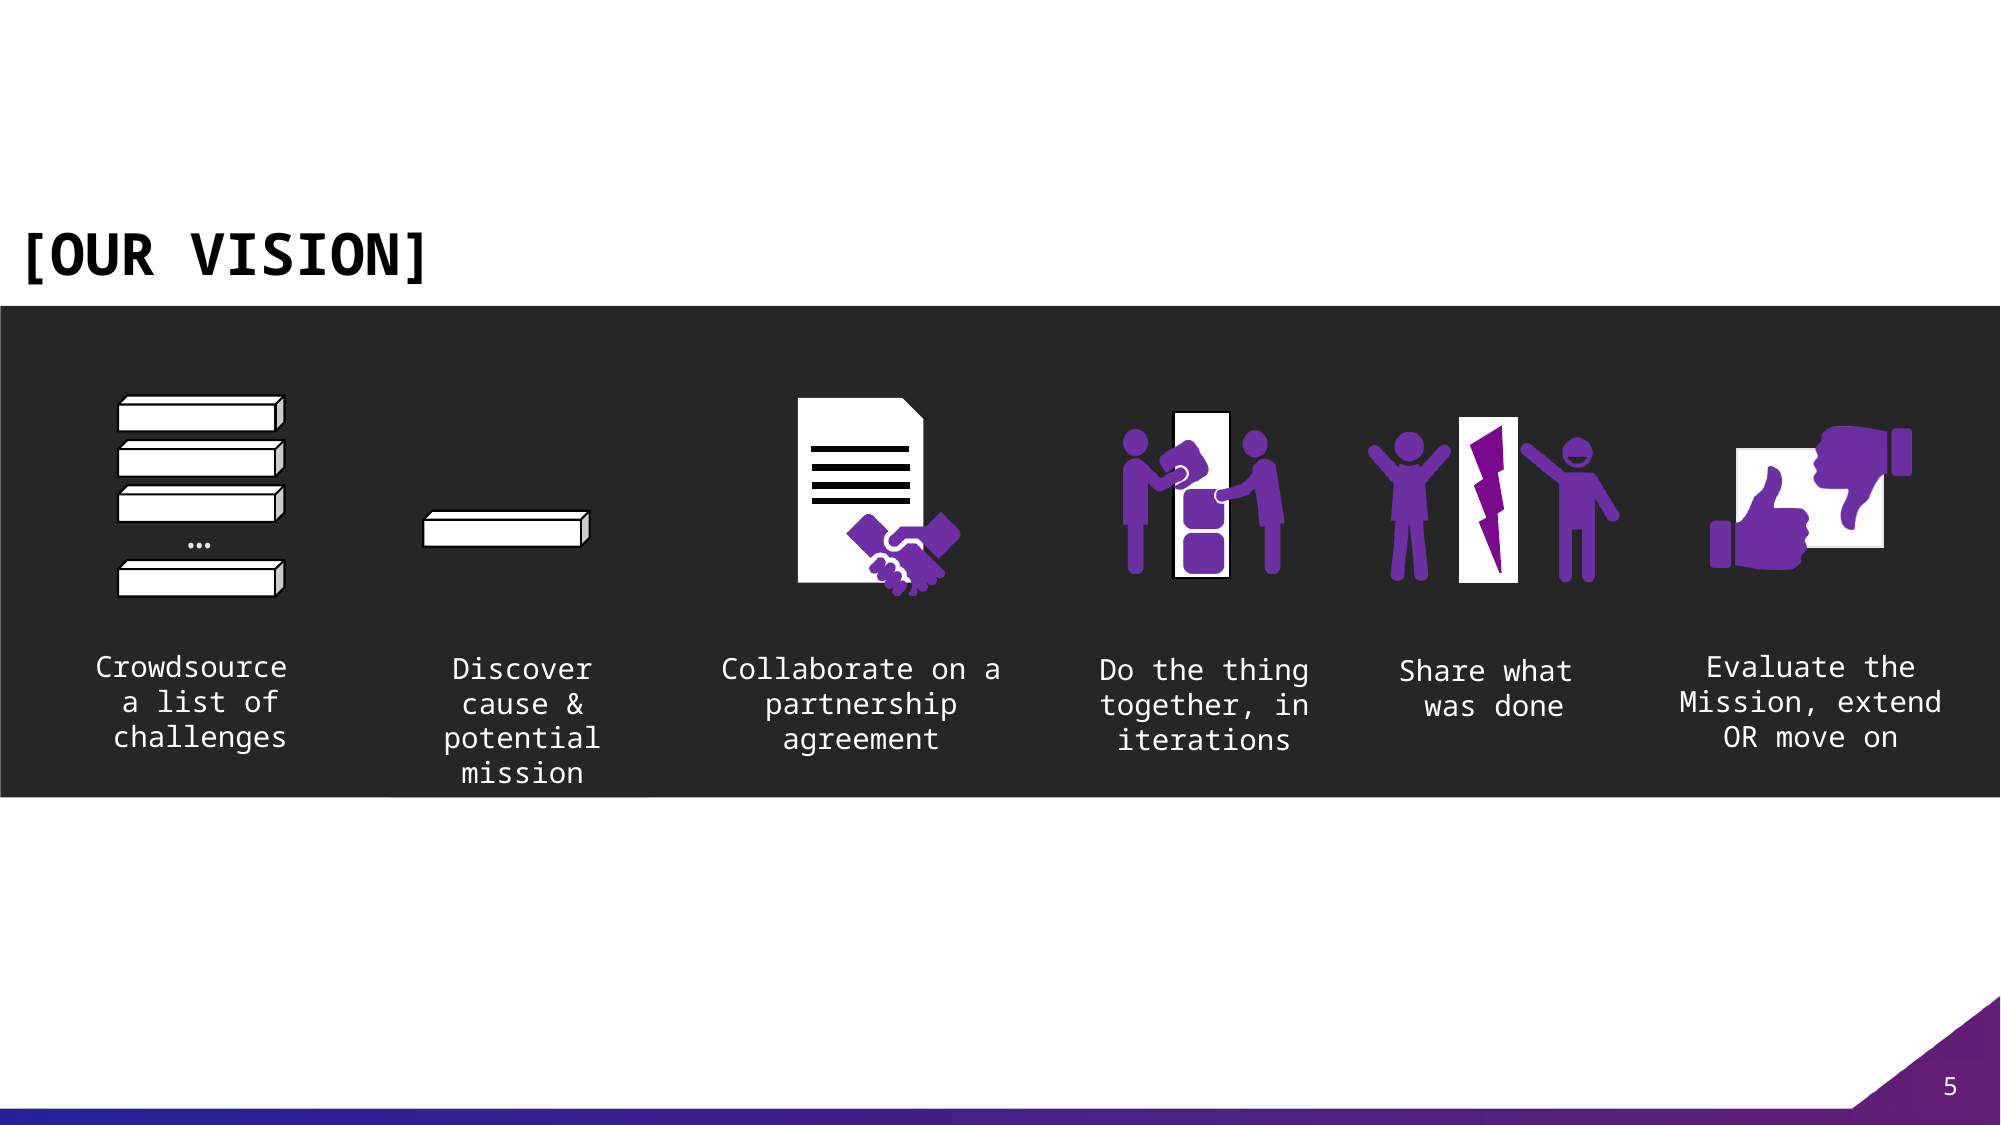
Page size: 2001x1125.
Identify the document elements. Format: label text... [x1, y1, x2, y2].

text_box Share what was done [1336, 644, 1653, 730]
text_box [1710, 426, 1912, 570]
slide_number 5 [1917, 1060, 1990, 1114]
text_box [118, 395, 285, 597]
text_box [798, 398, 964, 609]
text_box Discover cause & potential mission [389, 642, 656, 798]
picture [0, 995, 2001, 1125]
text_box Crowdsource a list of challenges [67, 641, 334, 761]
title [OUR VISION] [0, 217, 1860, 293]
text_box [0, 305, 2000, 798]
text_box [1326, 418, 1651, 591]
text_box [1114, 411, 1293, 592]
text_box Evaluate the Mission, extend OR move on [1653, 641, 1969, 761]
text_box Collaborate on a partnership agreement [703, 642, 1019, 763]
text_box Do the thing together, in iterations [1046, 643, 1363, 764]
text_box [423, 376, 645, 596]
